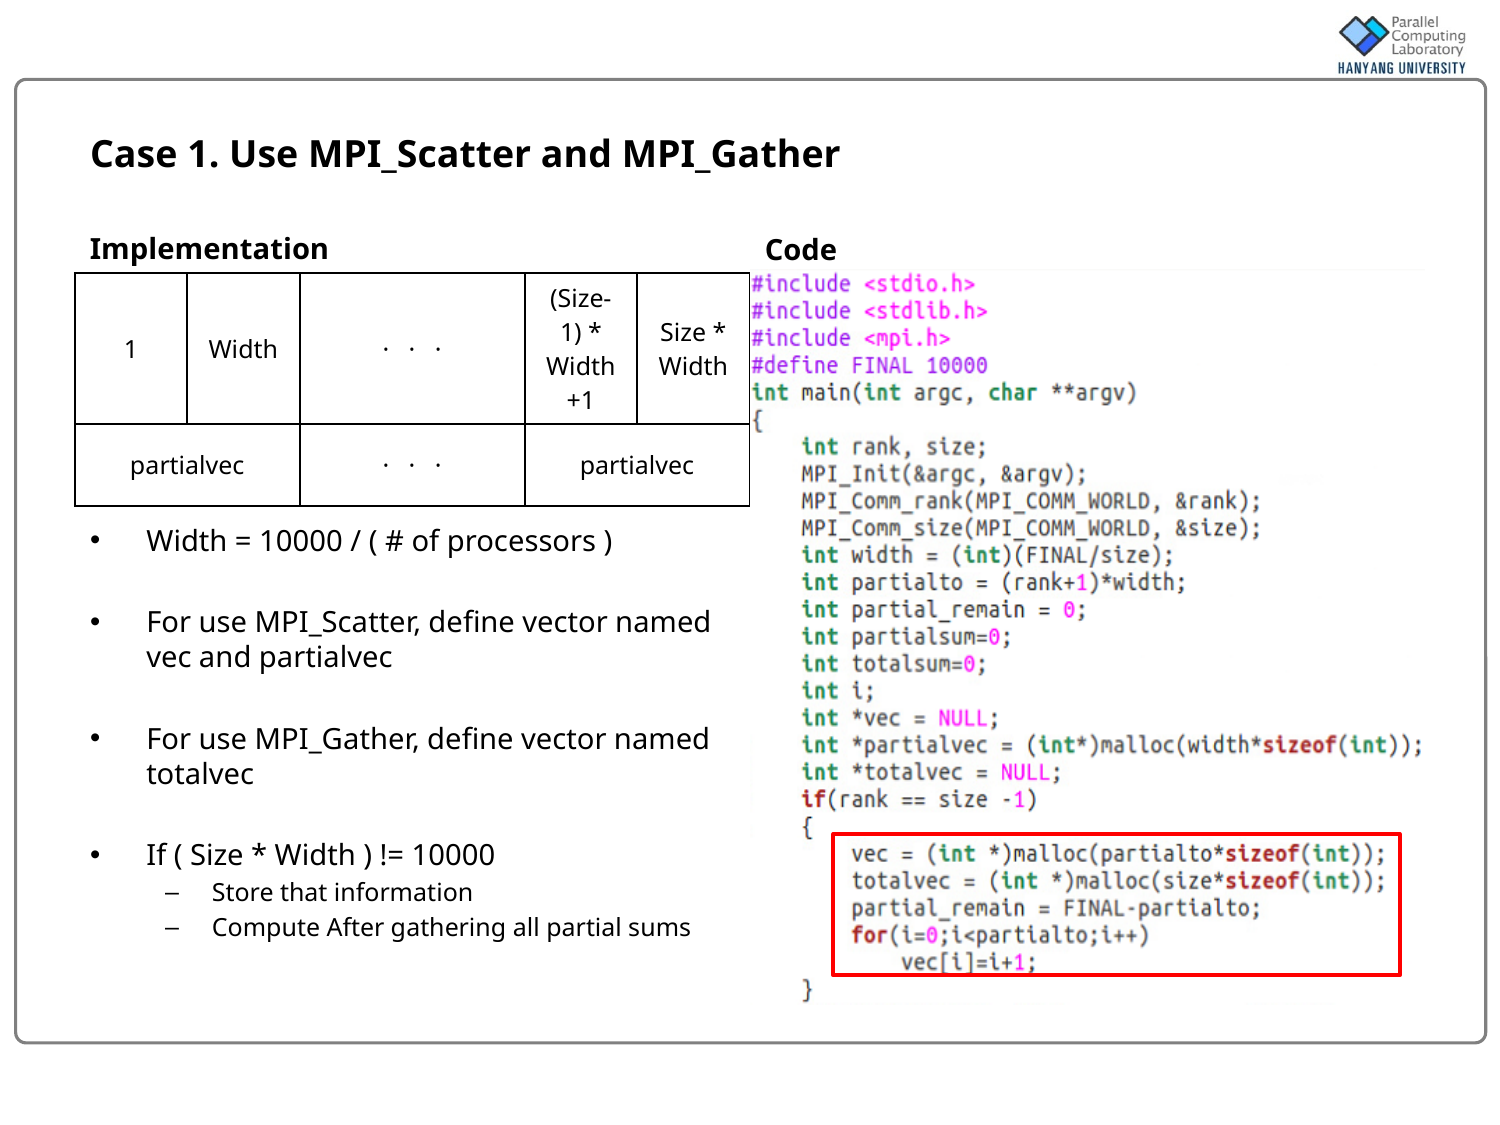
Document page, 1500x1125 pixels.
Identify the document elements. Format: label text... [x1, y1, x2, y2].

table_cell partialvec [526, 425, 744, 505]
table_header Width [188, 274, 299, 423]
table_header (Size-1) * Width +1 [526, 274, 636, 423]
list Width = 10000 / ( # of processors ) For use MPI_Scatter, define vector named vec and partialvec For use MPI_Gather, define vector named totalvec If ( Size * Width ) != 10000 Store that information Compute After gathering all partial sums [74, 507, 744, 1006]
list Implementation [74, 222, 750, 270]
title Case 1. Use MPI_Scatter and MPI_Gather [74, 128, 1426, 177]
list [749, 269, 1426, 1006]
table_header 1 [76, 274, 186, 423]
table_header Size * Width [638, 274, 744, 423]
list Code [749, 223, 1425, 268]
table_header · · · [301, 274, 524, 423]
table_cell partialvec [76, 425, 299, 505]
picture [1335, 10, 1469, 77]
table_cell · · · [301, 425, 524, 505]
